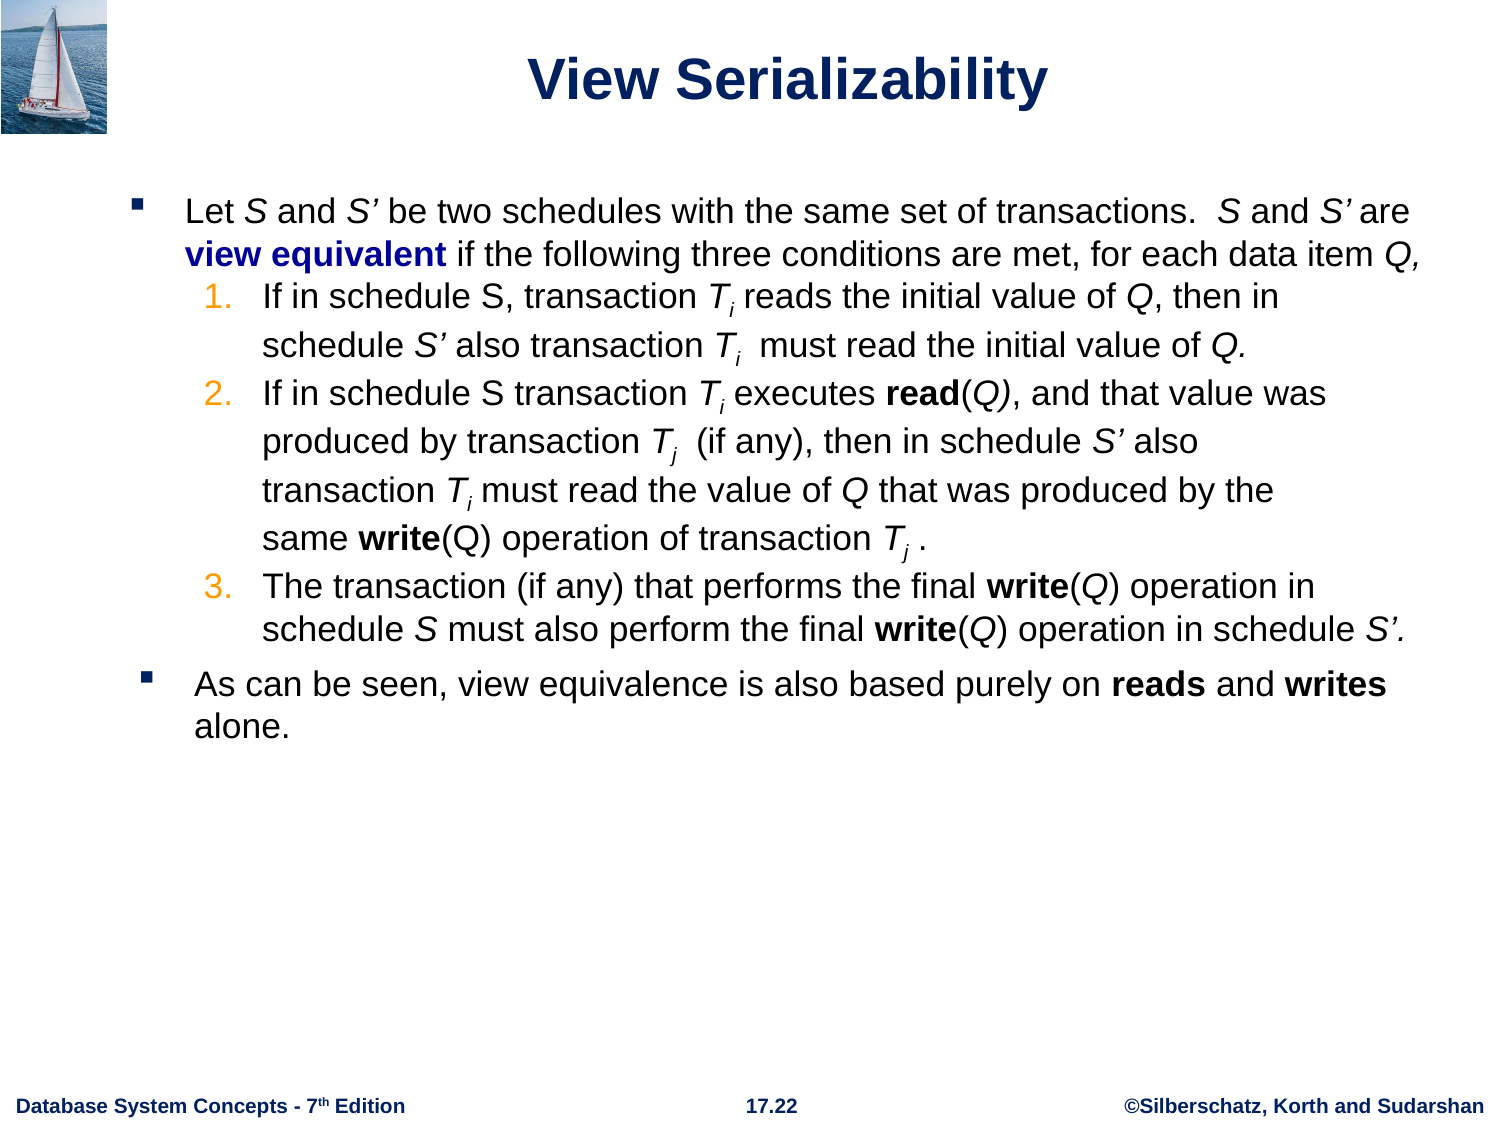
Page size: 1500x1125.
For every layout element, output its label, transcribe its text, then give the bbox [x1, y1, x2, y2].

list Let S and S’ be two schedules with the same set of transactions. S and S’ are view equivalent if the following three conditions are met, for each data item Q, 1. If in schedule S, transaction Ti reads the initial value of Q, then in schedule S’ also transaction Ti must read the initial value of Q. 2. If in schedule S transaction Ti executes read(Q), and that value was produced by transaction Tj (if any), then in schedule S’ also transaction Ti must read the value of Q that was produced by the same write(Q) operation of transaction Tj . 3. The transaction (if any) that performs the final write(Q) operation in schedule S must also perform the final write(Q) operation in schedule S’. As can be seen, view equivalence is also based purely on reads and writes alone. [113, 180, 1439, 1062]
picture [1, 0, 107, 134]
title View Serializability [125, 18, 1452, 120]
